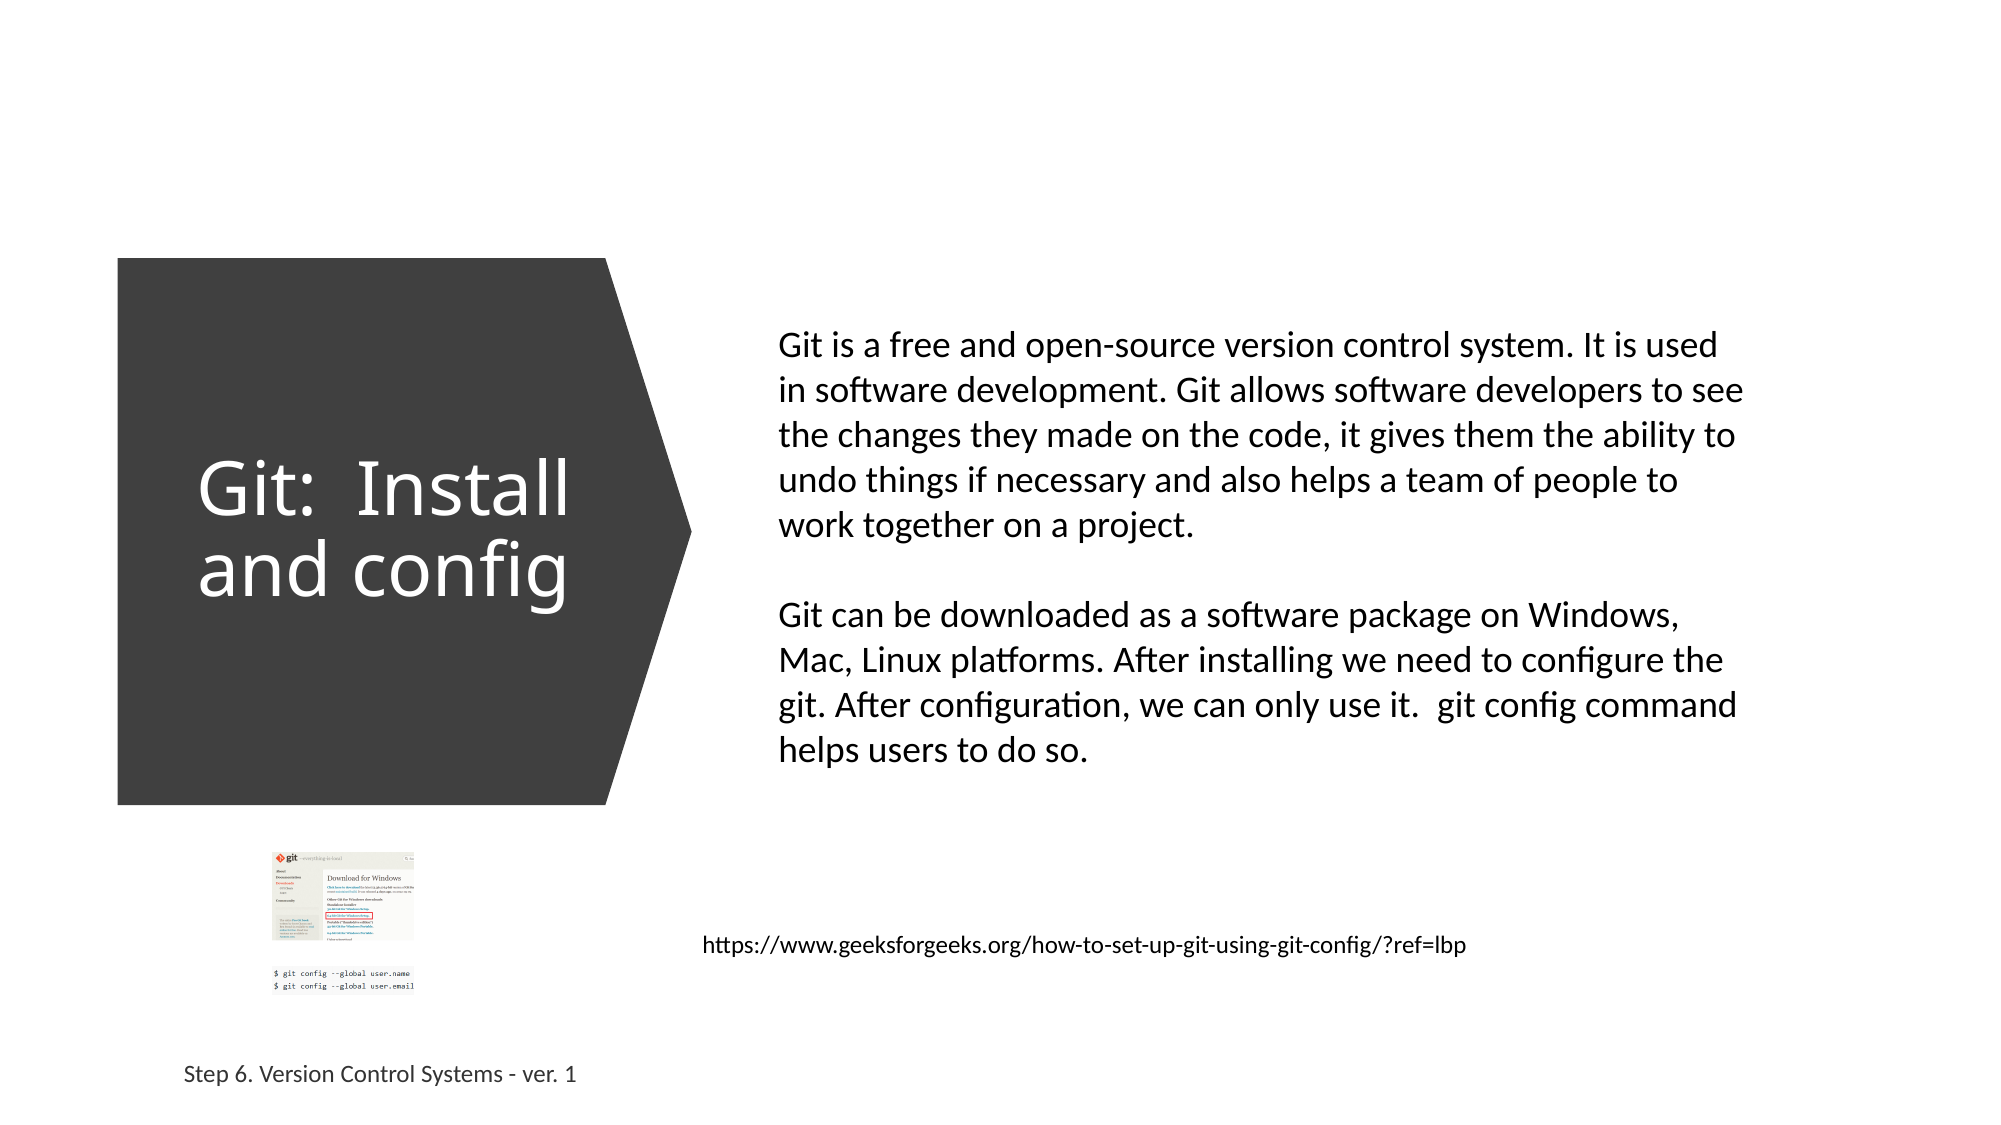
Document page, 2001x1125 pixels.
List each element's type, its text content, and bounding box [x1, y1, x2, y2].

picture [272, 852, 414, 941]
footer Step 6. Version Control Systems - ver. 1 [168, 1042, 1188, 1103]
text_box Git is a free and open-source version control system. It is used in software development. Git allows software developers to see the changes they made on the code, it gives them the ability to undo things if necessary and also helps a team of people to work together on a project. Git can be downloaded as a software package on Windows, Mac, Linux platforms. After installing we need to configure the git. After configuration, we can only use it. git config command helps users to do so. [763, 312, 1764, 777]
text_box https://www.geeksforgeeks.org/how-to-set-up-git-using-git-config/?ref=lbp [687, 921, 1512, 967]
title Git: Install and config [168, 322, 601, 741]
text_box [116, 257, 693, 807]
picture [272, 966, 414, 995]
